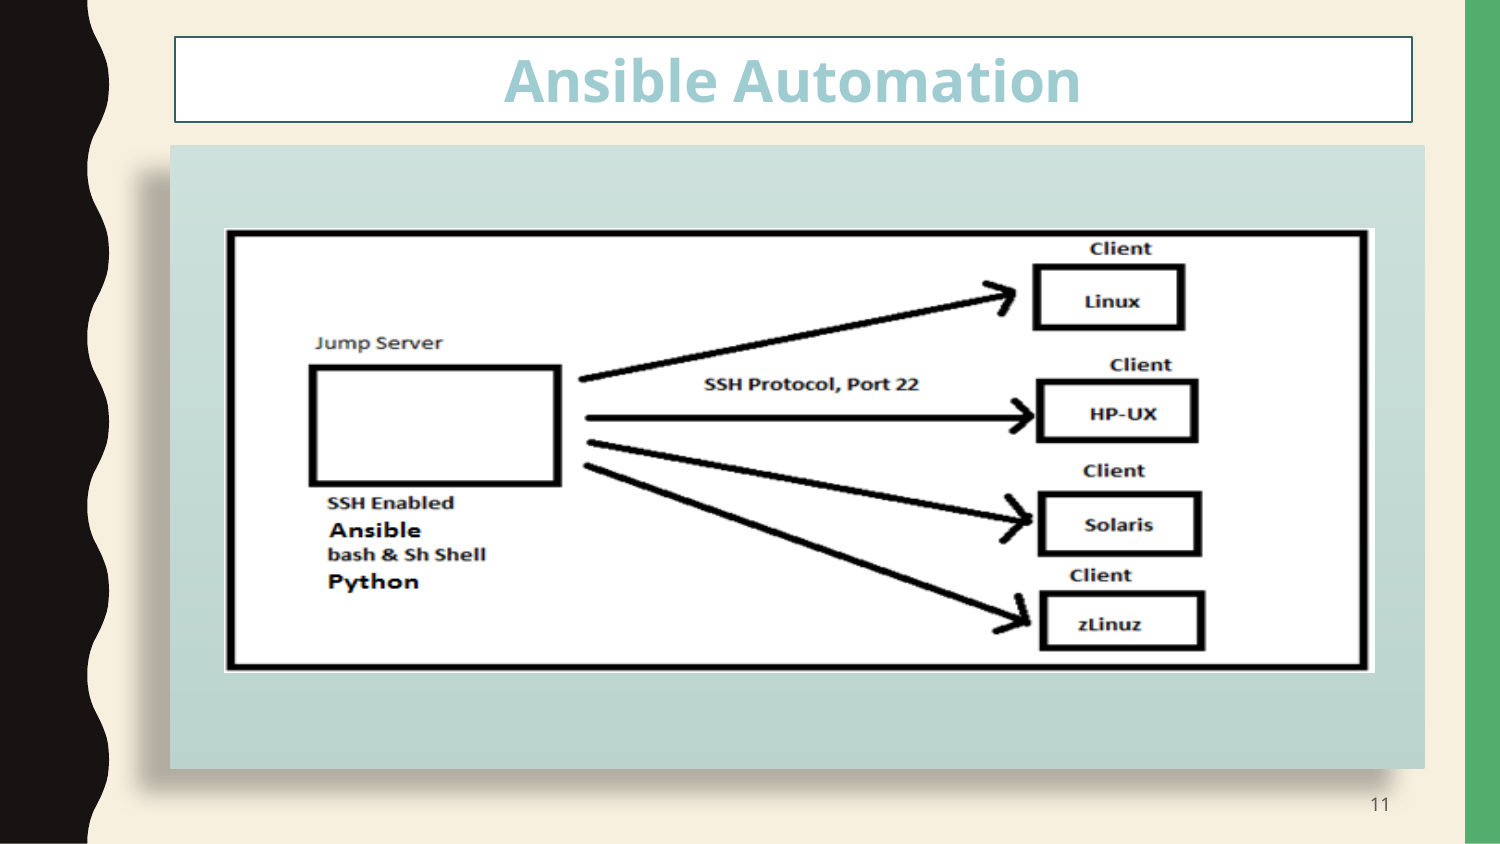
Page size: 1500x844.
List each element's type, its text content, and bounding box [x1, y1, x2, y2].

text_box Ansible Automation [174, 36, 1413, 123]
title [224, 37, 1425, 145]
picture [224, 228, 1375, 673]
slide_number 11 [1059, 784, 1407, 827]
list [170, 145, 1425, 769]
